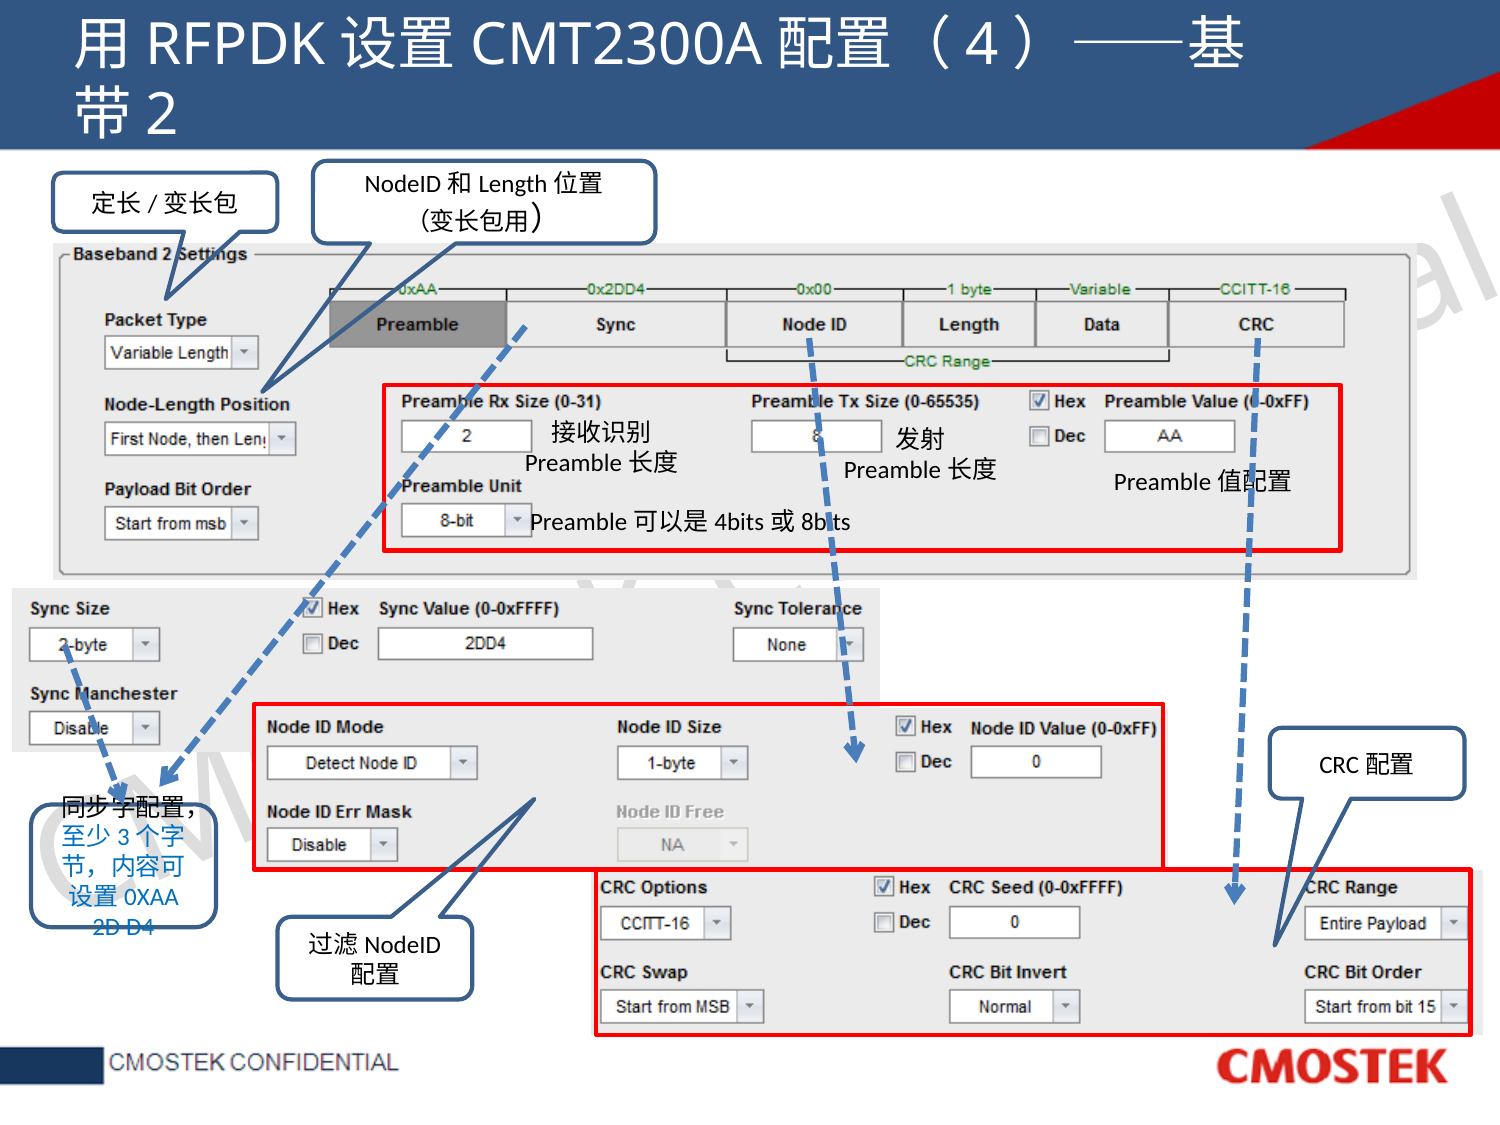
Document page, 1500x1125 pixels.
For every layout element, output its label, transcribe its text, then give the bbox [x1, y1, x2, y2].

text_box 过滤NodeID 配置 [275, 877, 475, 1002]
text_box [64, 644, 124, 805]
text_box [884, 702, 1165, 707]
text_box 同步字配置，至少3个字节，内容可设置0XAA 2D D4 [28, 802, 219, 930]
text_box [159, 325, 526, 788]
text_box NodeID和Length位置 （变长包用） [310, 158, 658, 241]
title 用RFPDK设置CMT2300A配置（4）——基带2 [58, 0, 1313, 153]
text_box CRC配置 [1267, 725, 1467, 869]
text_box 定长/变长包 [50, 170, 280, 241]
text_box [808, 337, 857, 764]
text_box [1233, 337, 1259, 906]
slide_number [0, 1048, 106, 1084]
picture [0, 0, 1500, 1123]
